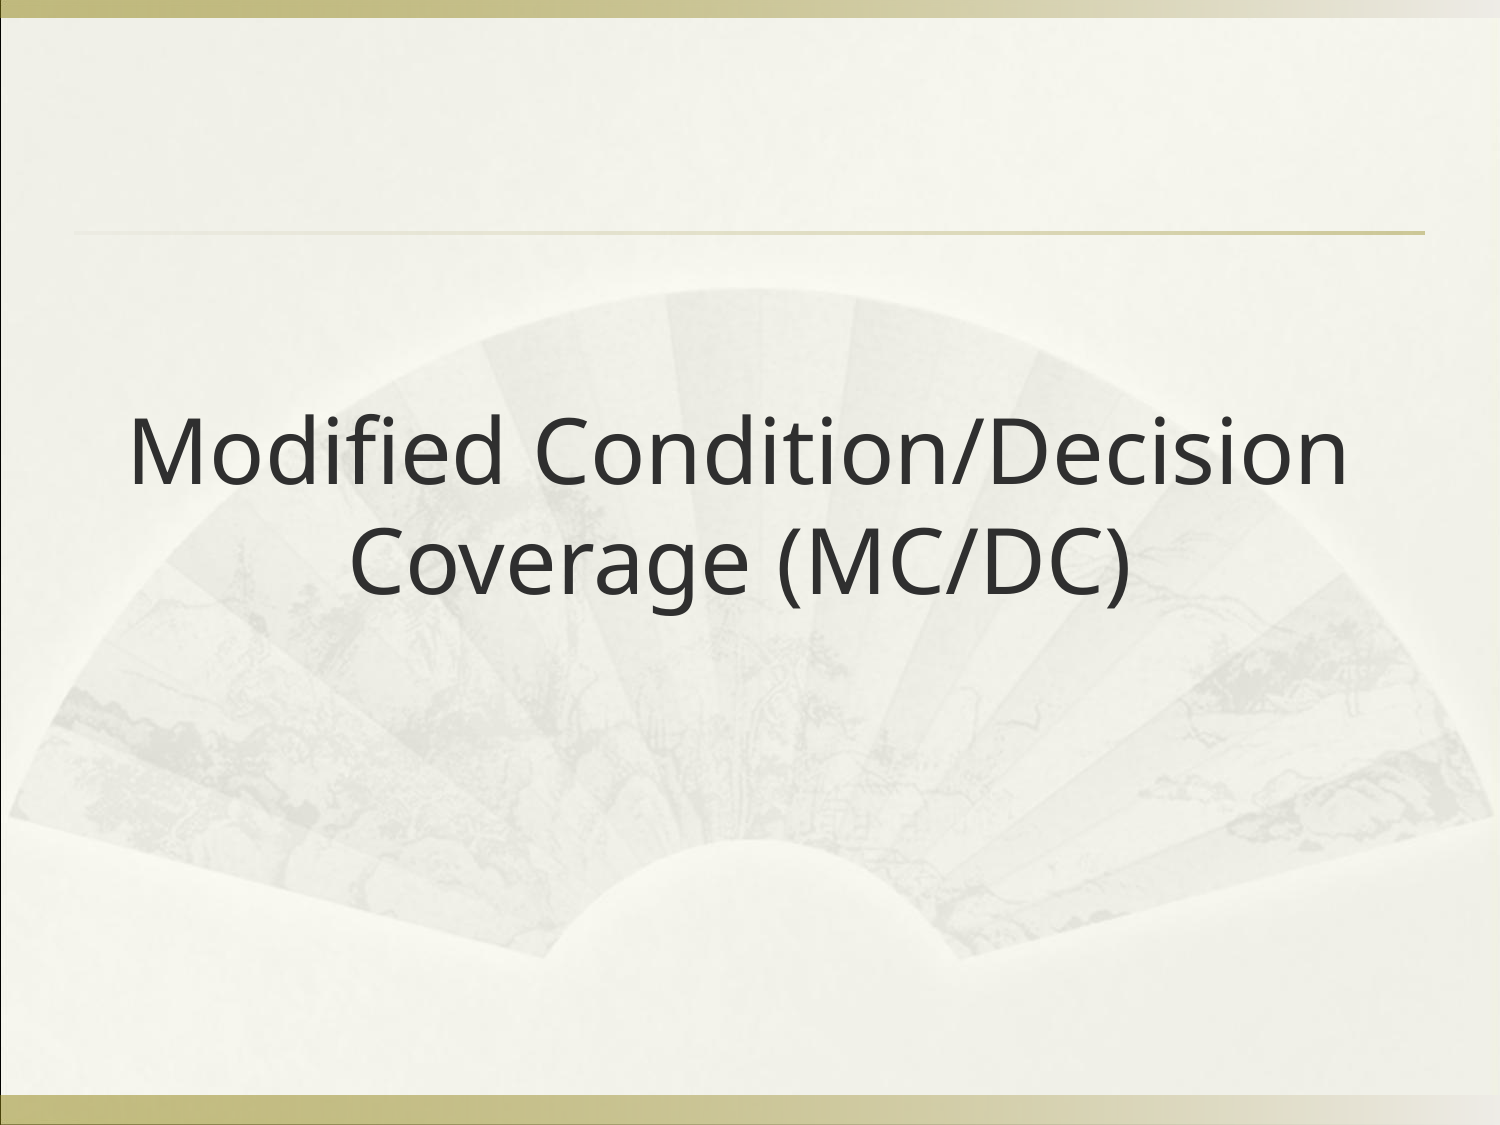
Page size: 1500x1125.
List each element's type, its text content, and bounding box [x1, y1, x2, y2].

picture [0, 18, 1500, 1095]
title Modified Condition/Decision Coverage (MC/DC) [64, 408, 1415, 597]
